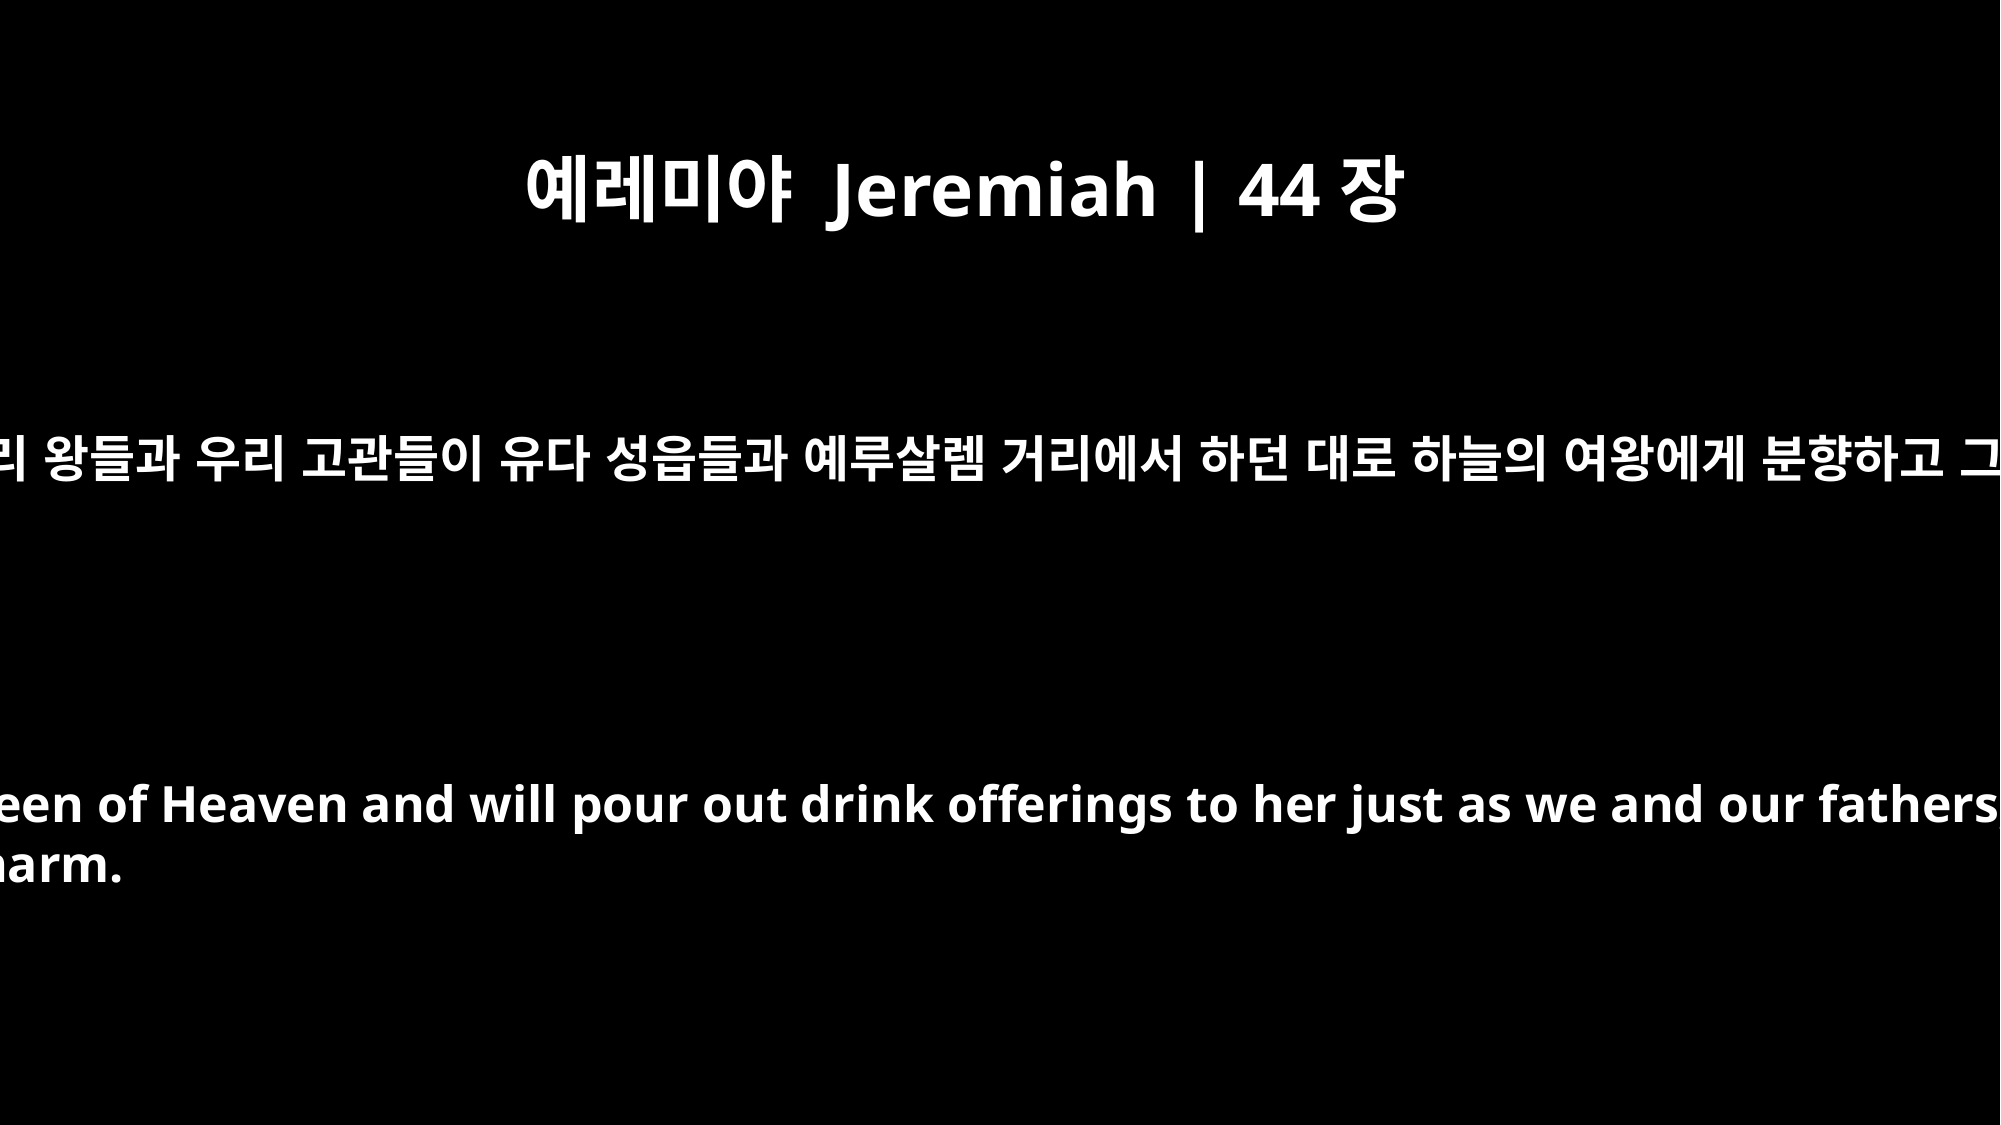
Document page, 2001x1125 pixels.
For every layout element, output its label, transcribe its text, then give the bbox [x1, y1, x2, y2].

text_box We will certainly do everything we said we would: We will burn incense to the Queen of Heaven and will pour out drink offerings to her just as we and our fathers, our kings and our officials did in the towns of Judah and in the streets of Jerusalem. At that time we had plenty of food and were well off and suffered no harm. [0, 764, 2000, 900]
text_box 17 우리 입에서 낸 모든 말을 반드시 실행하여 우리가 본래 하던 것 곧 우리와 우리 선조와 우리 왕들과 우리 고관들이 유다 성읍들과 예루살렘 거리에서 하던 대로 하늘의 여왕에게 분향하고 그 앞에 전제를 드리리라 그 때에는 우리가 먹을 것이 풍부하며 복을 받고 재난을 당하지 아니하였더니 [0, 359, 2000, 555]
text_box 예레미야 Jeremiah | 44장 [510, 136, 1422, 239]
